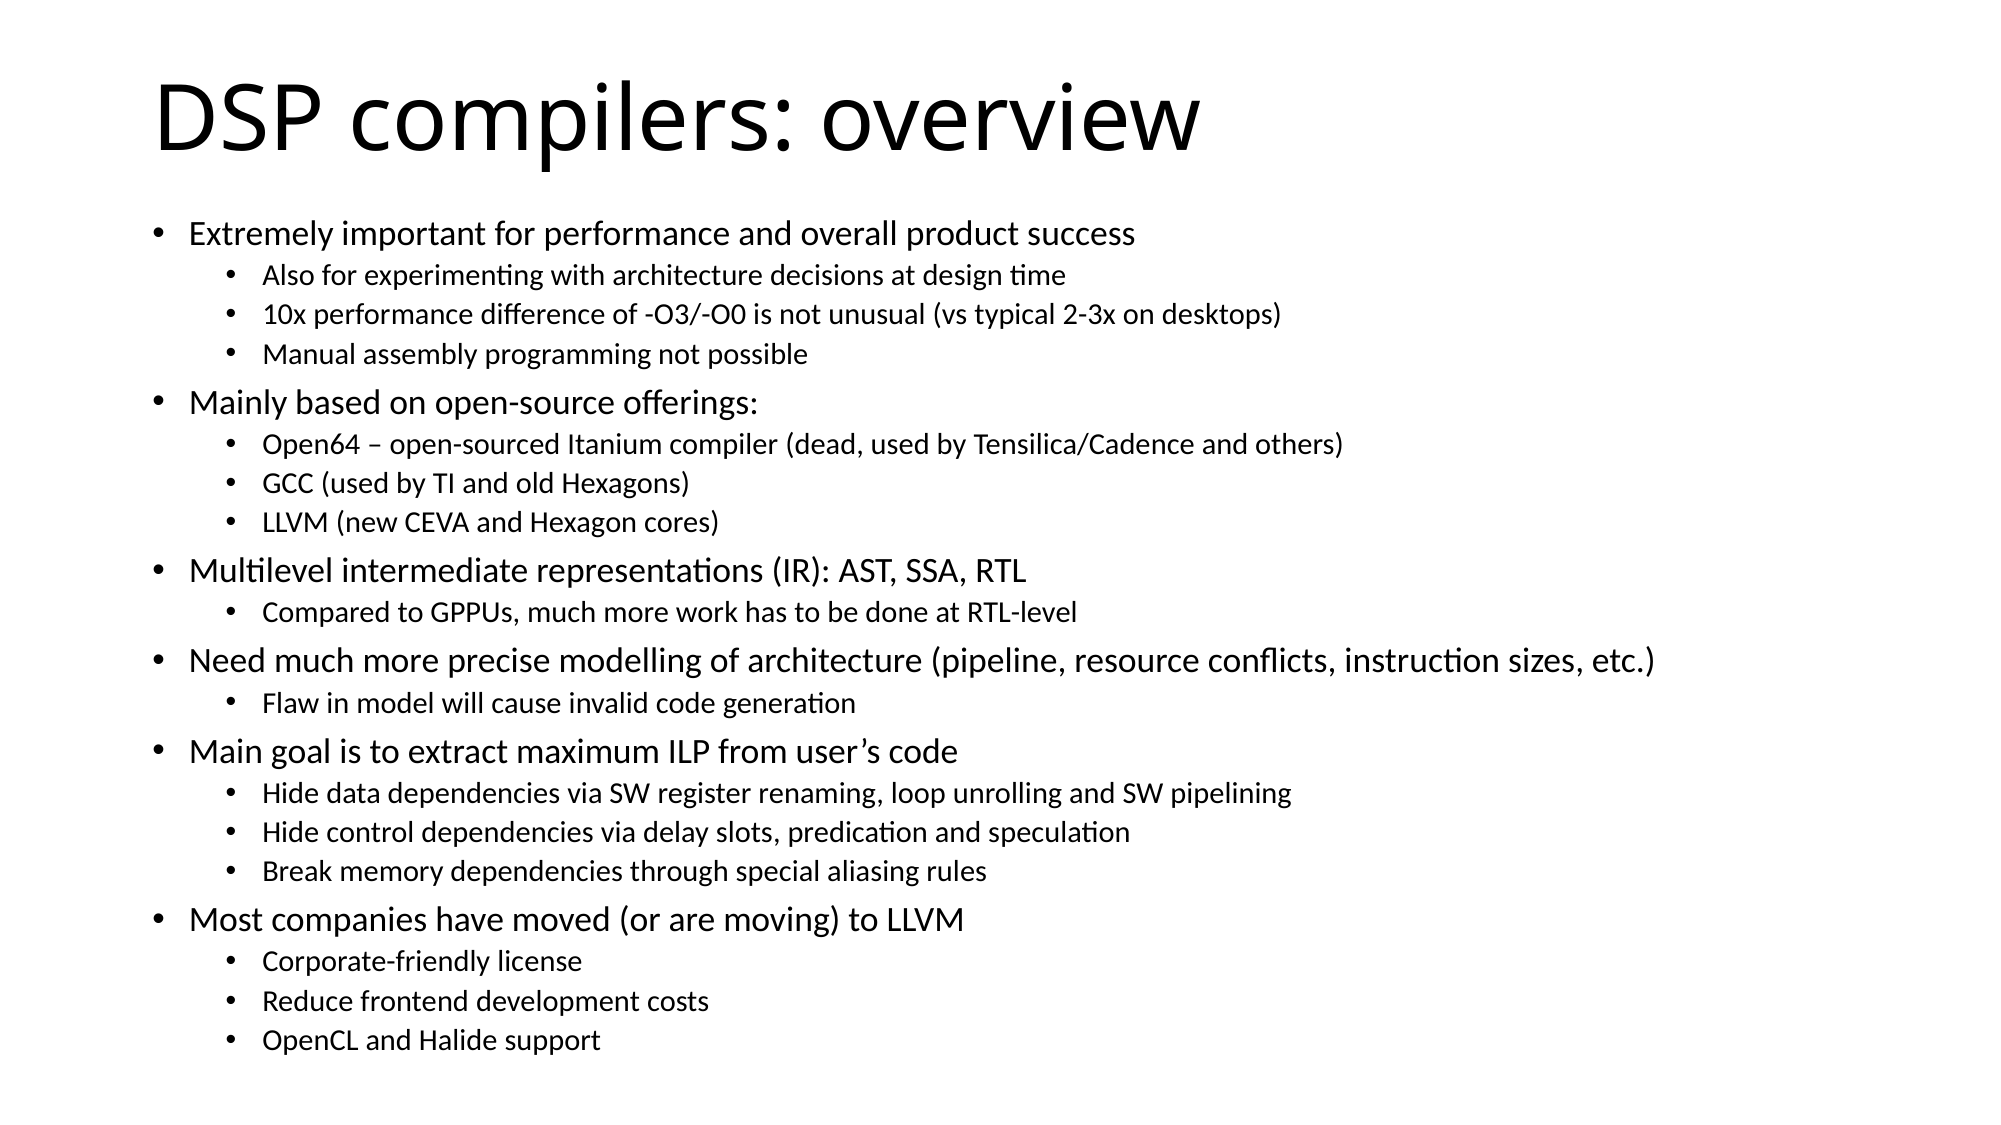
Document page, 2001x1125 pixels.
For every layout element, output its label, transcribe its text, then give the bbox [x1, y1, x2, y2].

title DSP compilers: overview [137, 12, 1863, 207]
list Extremely important for performance and overall product success Also for experimenting with architecture decisions at design time 10x performance difference of -O3/-O0 is not unusual (vs typical 2-3x on desktops) Manual assembly programming not possible Mainly based on open-source offerings: Open64 – open-sourced Itanium compiler (dead, used by Tensilica/Cadence and others) GCC (used by TI and old Hexagons) LLVM (new CEVA and Hexagon cores) Multilevel intermediate representations (IR): AST, SSA, RTL Compared to GPPUs, much more work has to be done at RTL-level Need much more precise modelling of architecture (pipeline, resource conflicts, instruction sizes, etc.) Flaw in model will cause invalid code generation Main goal is to extract maximum ILP from user’s code Hide data dependencies via SW register renaming, loop unrolling and SW pipelining Hide control dependencies via delay slots, predication and speculation Break memory dependencies through special aliasing rules Most companies have moved (or are moving) to LLVM Corporate-friendly license Reduce frontend development costs OpenCL and Halide support [137, 207, 1863, 1069]
